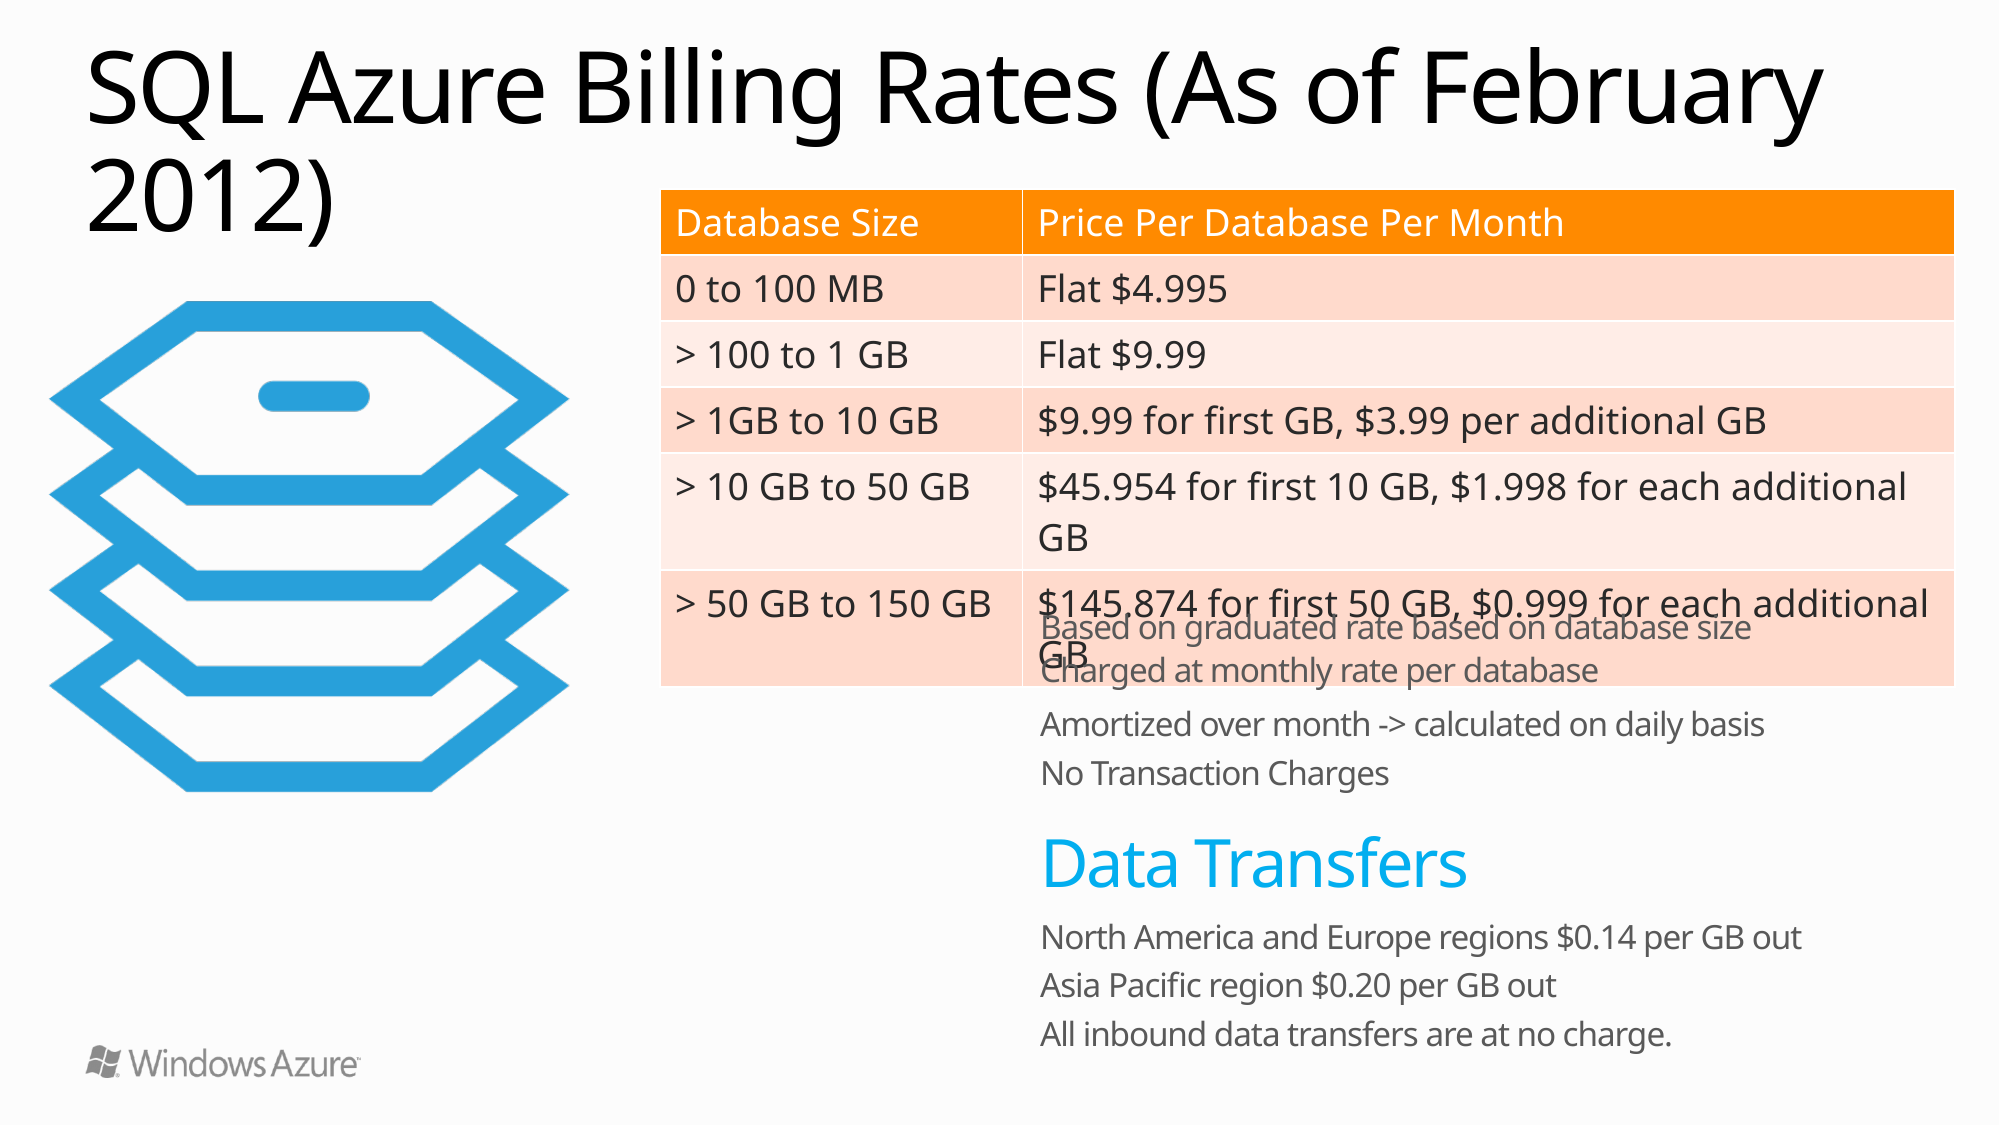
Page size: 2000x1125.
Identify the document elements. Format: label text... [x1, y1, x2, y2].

picture [32, 295, 582, 796]
table_cell Flat $4.995 [1023, 256, 1954, 320]
table_cell $45.954 for first 10 GB, $1.998 for each additional GB [1023, 454, 1954, 569]
text_box Based on graduated rate based on database size Charged at monthly rate per database Amortized over month -> calculated on daily basis No Transaction Charges [1039, 611, 1954, 816]
table_cell 0 to 100 MB [661, 256, 1022, 320]
table_cell > 50 GB to 150 GB [661, 571, 1022, 686]
table_cell $9.99 for first GB, $3.99 per additional GB [1023, 388, 1954, 452]
title SQL Azure Billing Rates (As of February 2012) [85, 37, 1914, 147]
table_header Database Size [661, 190, 1022, 254]
table_cell > 1GB to 10 GB [661, 388, 1022, 452]
text_box Data Transfers North America and Europe regions $0.14 per GB out Asia Pacific region $0.20 per GB out All inbound data transfers are at no charge. [1039, 829, 1954, 1035]
table_cell $145.874 for first 50 GB, $0.999 for each additional GB [1023, 571, 1954, 686]
table_cell > 100 to 1 GB [661, 322, 1022, 386]
table_cell Flat $9.99 [1023, 322, 1954, 386]
table_cell > 10 GB to 50 GB [661, 454, 1022, 569]
table_header Price Per Database Per Month [1023, 190, 1954, 254]
